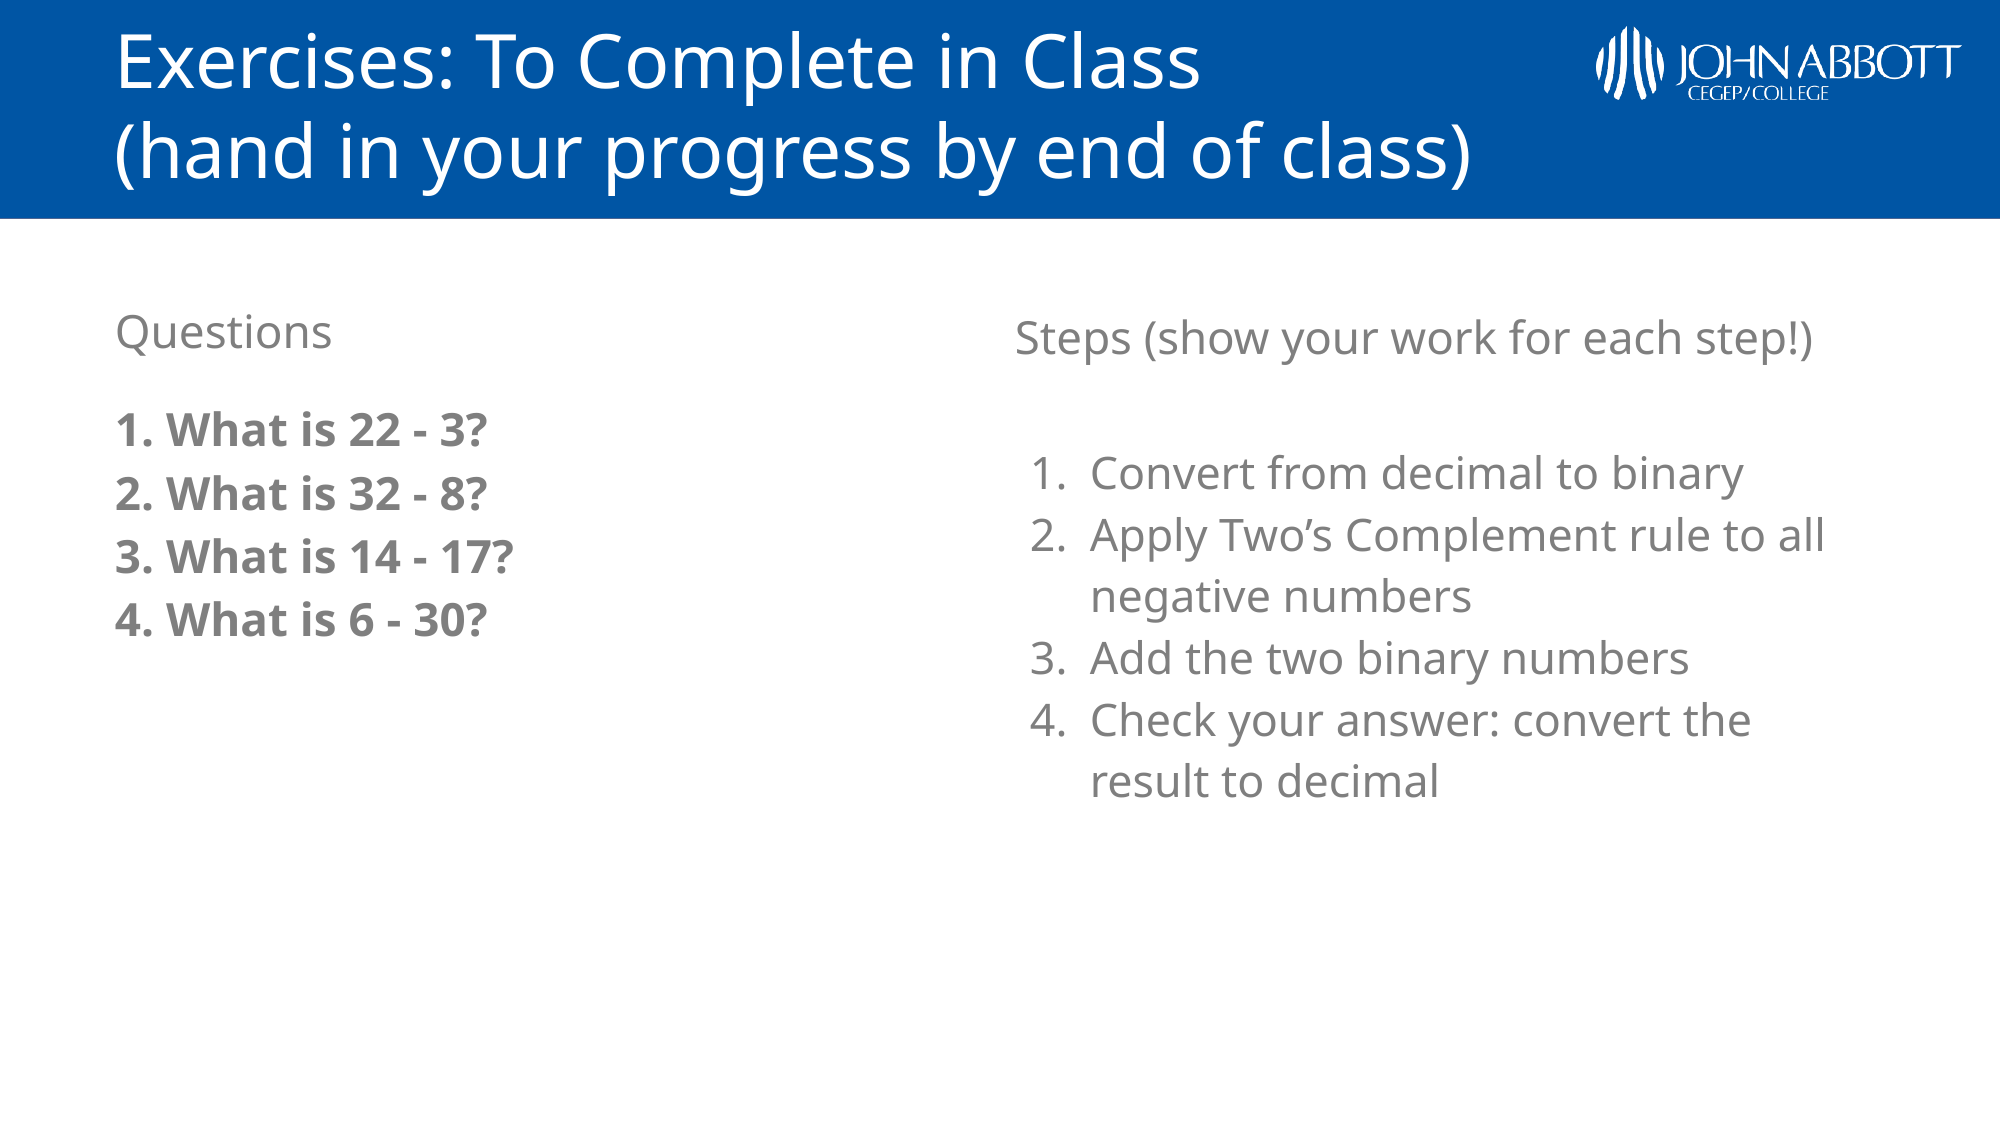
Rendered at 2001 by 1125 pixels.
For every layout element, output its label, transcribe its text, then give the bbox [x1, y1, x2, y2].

picture [1863, 26, 1962, 100]
list Steps (show your work for each step!) Convert from decimal to binary Apply Two’s Complement rule to all negative numbers Add the two binary numbers Check your answer: convert the result to decimal [999, 293, 1850, 1007]
title Exercises: To Complete in Class (hand in your progress by end of class) [99, 0, 1863, 202]
list Questions 1. What is 22 - 3? 2. What is 32 - 8? 3. What is 14 - 17? 4. What is 6 - 30? [99, 301, 950, 1015]
